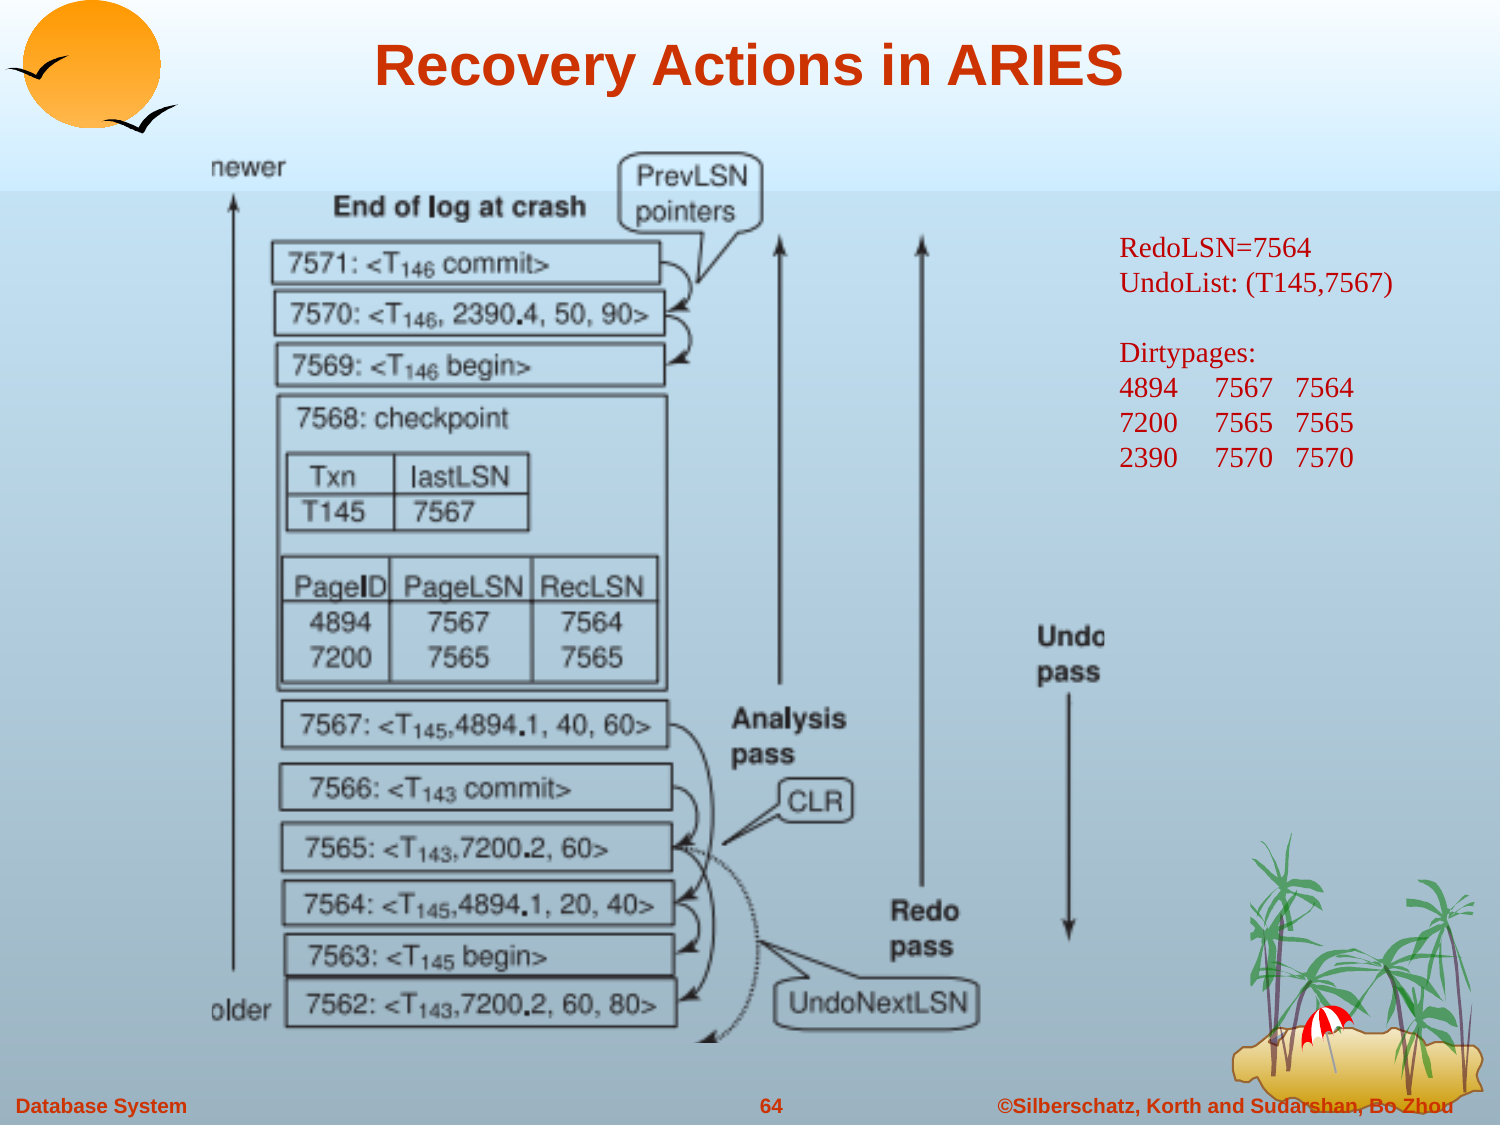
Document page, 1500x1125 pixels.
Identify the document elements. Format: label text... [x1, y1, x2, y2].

title Recovery Actions in ARIES [87, 4, 1413, 105]
picture [211, 150, 1105, 1044]
text_box RedoLSN=7564 UndoList: (T145,7567) Dirtypages: 4894 7567 7564 7200 7565 7565 2390 7570 7570 [1110, 221, 1409, 516]
